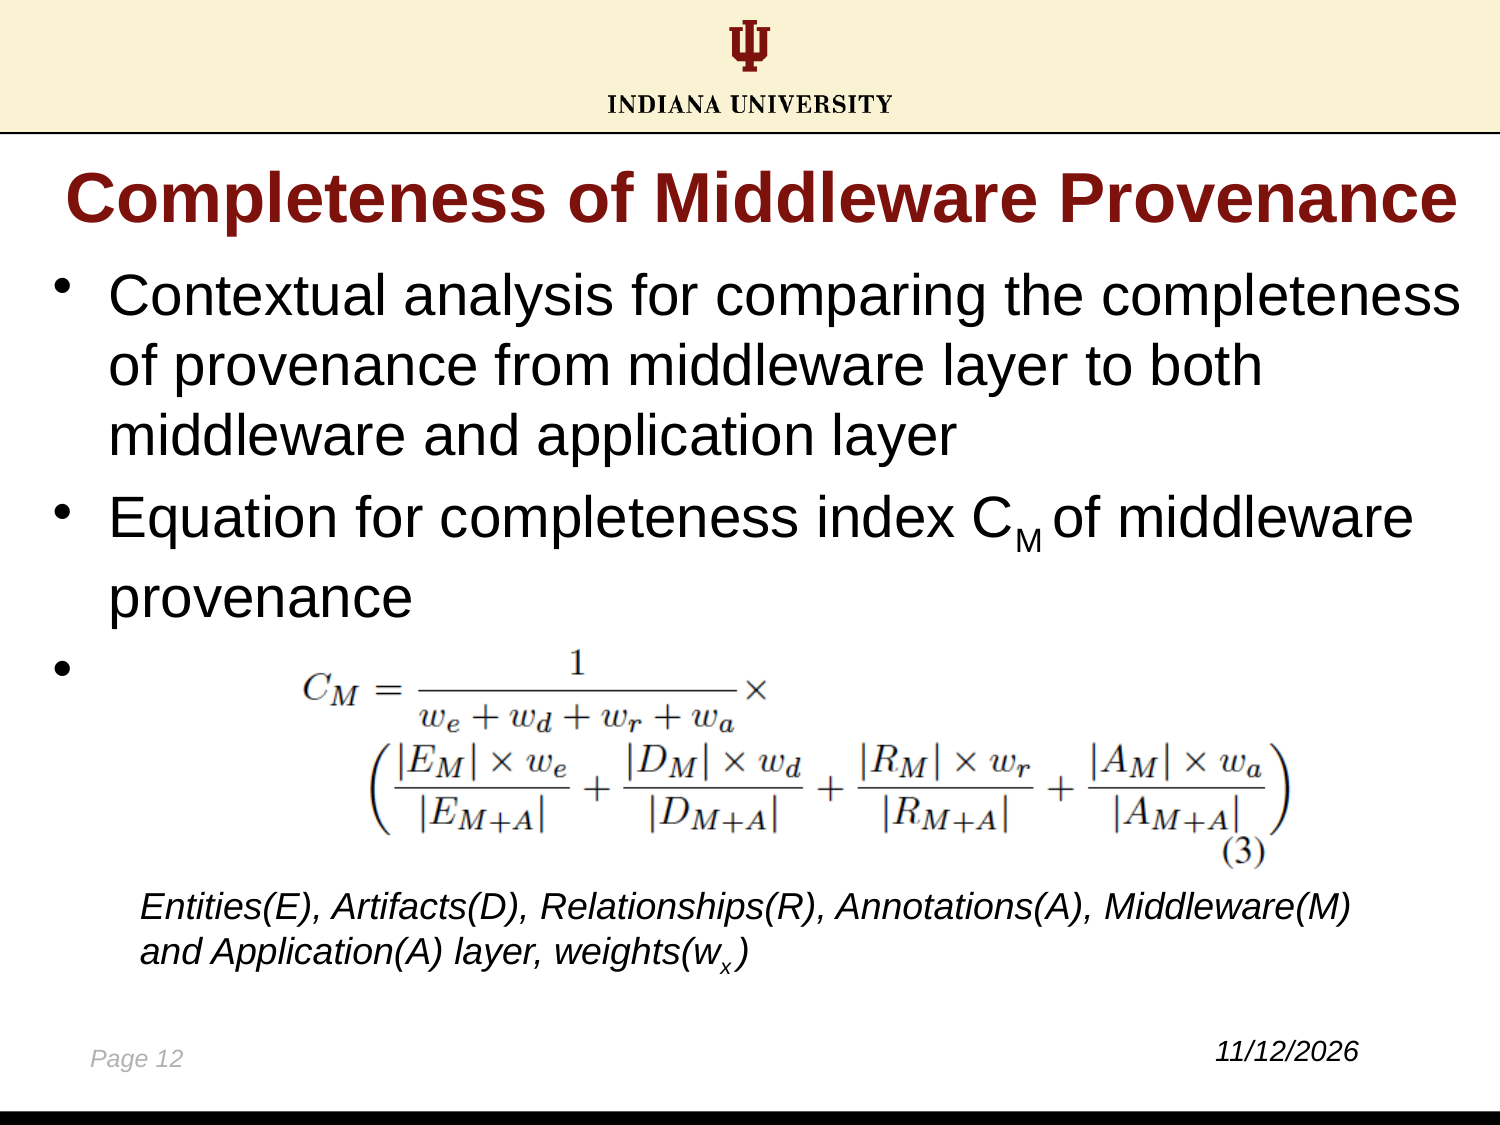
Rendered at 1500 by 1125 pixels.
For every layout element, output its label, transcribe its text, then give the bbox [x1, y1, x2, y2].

list Contextual analysis for comparing the completeness of provenance from middleware layer to both middleware and application layer Equation for completeness index CM of middleware provenance [37, 249, 1488, 700]
text_box Entities(E), Artifacts(D), Relationships(R), Annotations(A), Middleware(M) and Application(A) layer, weights(wx ) [124, 874, 1388, 986]
picture [212, 624, 1313, 901]
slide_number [1200, 1025, 1463, 1075]
slide_number Page 12 [75, 1027, 425, 1088]
picture [608, 20, 892, 99]
title Completeness of Middleware Provenance [50, 99, 1500, 288]
